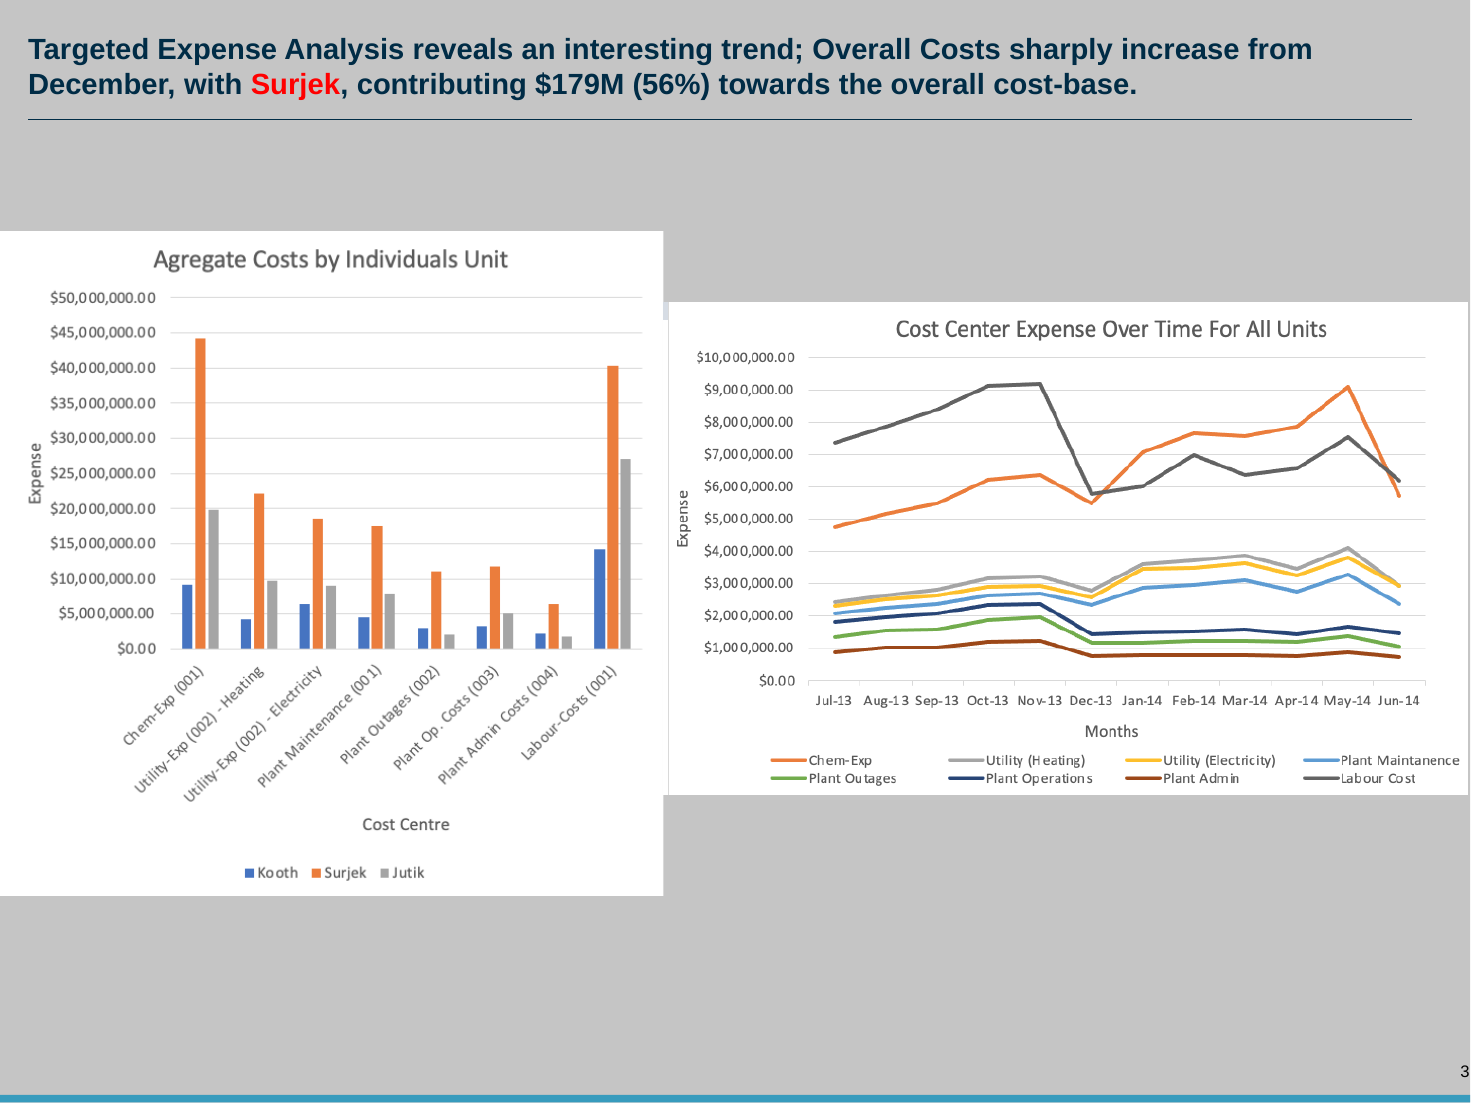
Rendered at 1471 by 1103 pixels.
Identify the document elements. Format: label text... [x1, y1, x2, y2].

picture [0, 231, 1468, 896]
title Targeted Expense Analysis reveals an interesting trend; Overall Costs sharply increase from December, with Surjek, contributing $179M (56%) towards the overall cost-base. [28, 30, 1462, 101]
